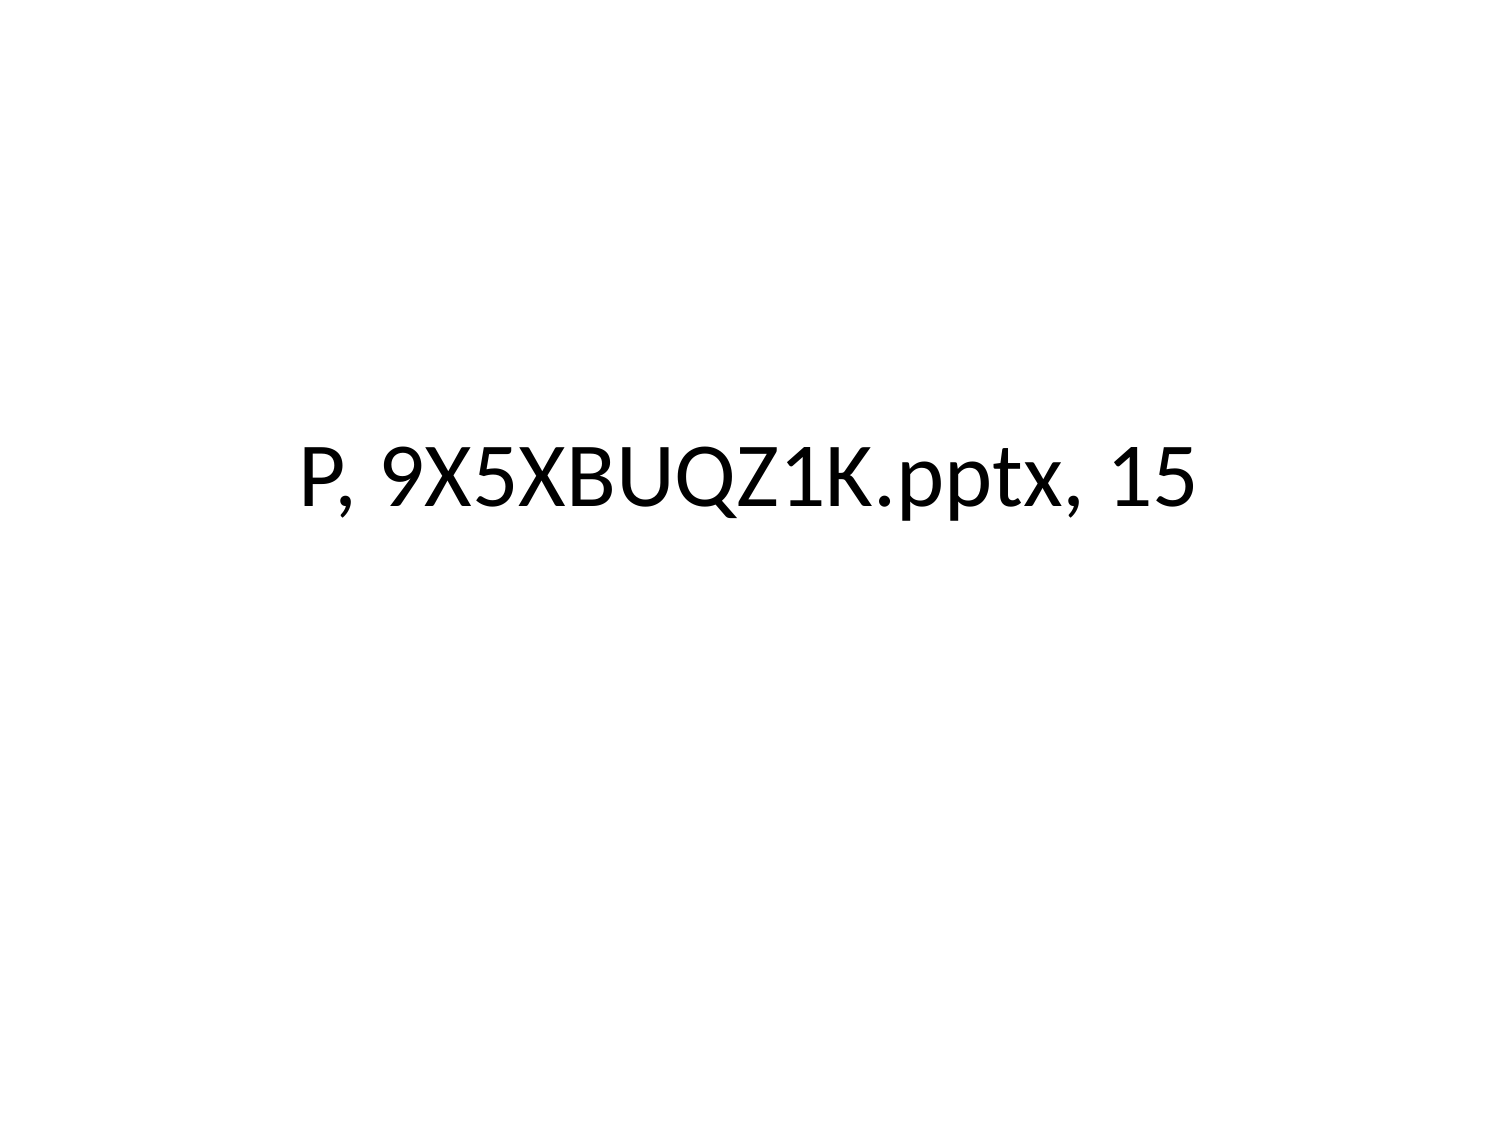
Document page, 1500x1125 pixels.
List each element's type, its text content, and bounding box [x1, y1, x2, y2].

title P, 9X5XBUQZ1K.pptx, 15 [112, 349, 1388, 591]
